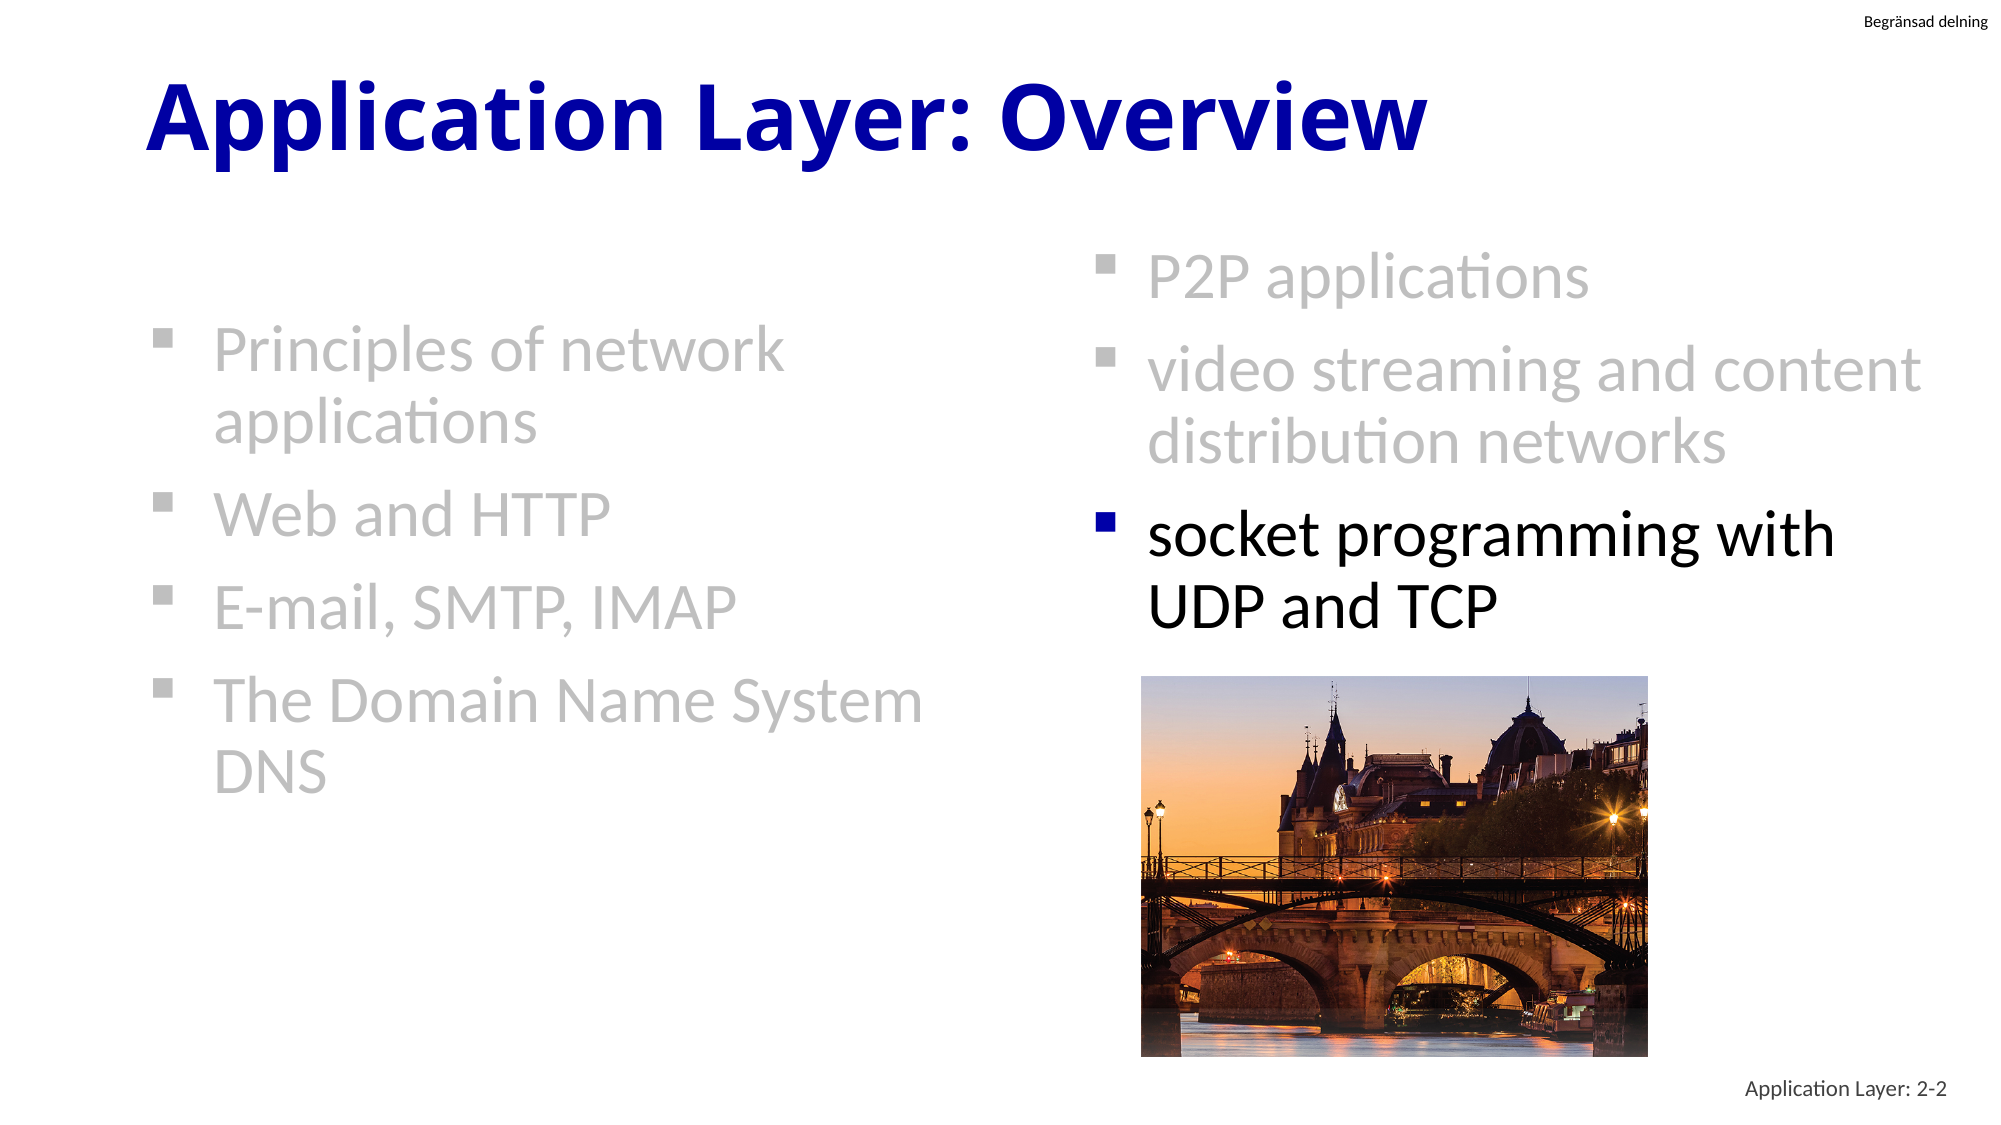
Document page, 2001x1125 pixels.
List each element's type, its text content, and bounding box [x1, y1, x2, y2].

picture [1141, 676, 1648, 1057]
text_box P2P applications video streaming and content distribution networks socket programming with UDP and TCP [1075, 233, 1963, 1021]
text_box Principles of network applications Web and HTTP E-mail, SMTP, IMAP The Domain Name System DNS [132, 306, 1004, 1021]
slide_number Application Layer: 2-2 [1512, 1056, 1963, 1117]
title Application Layer: Overview [131, 47, 1856, 195]
